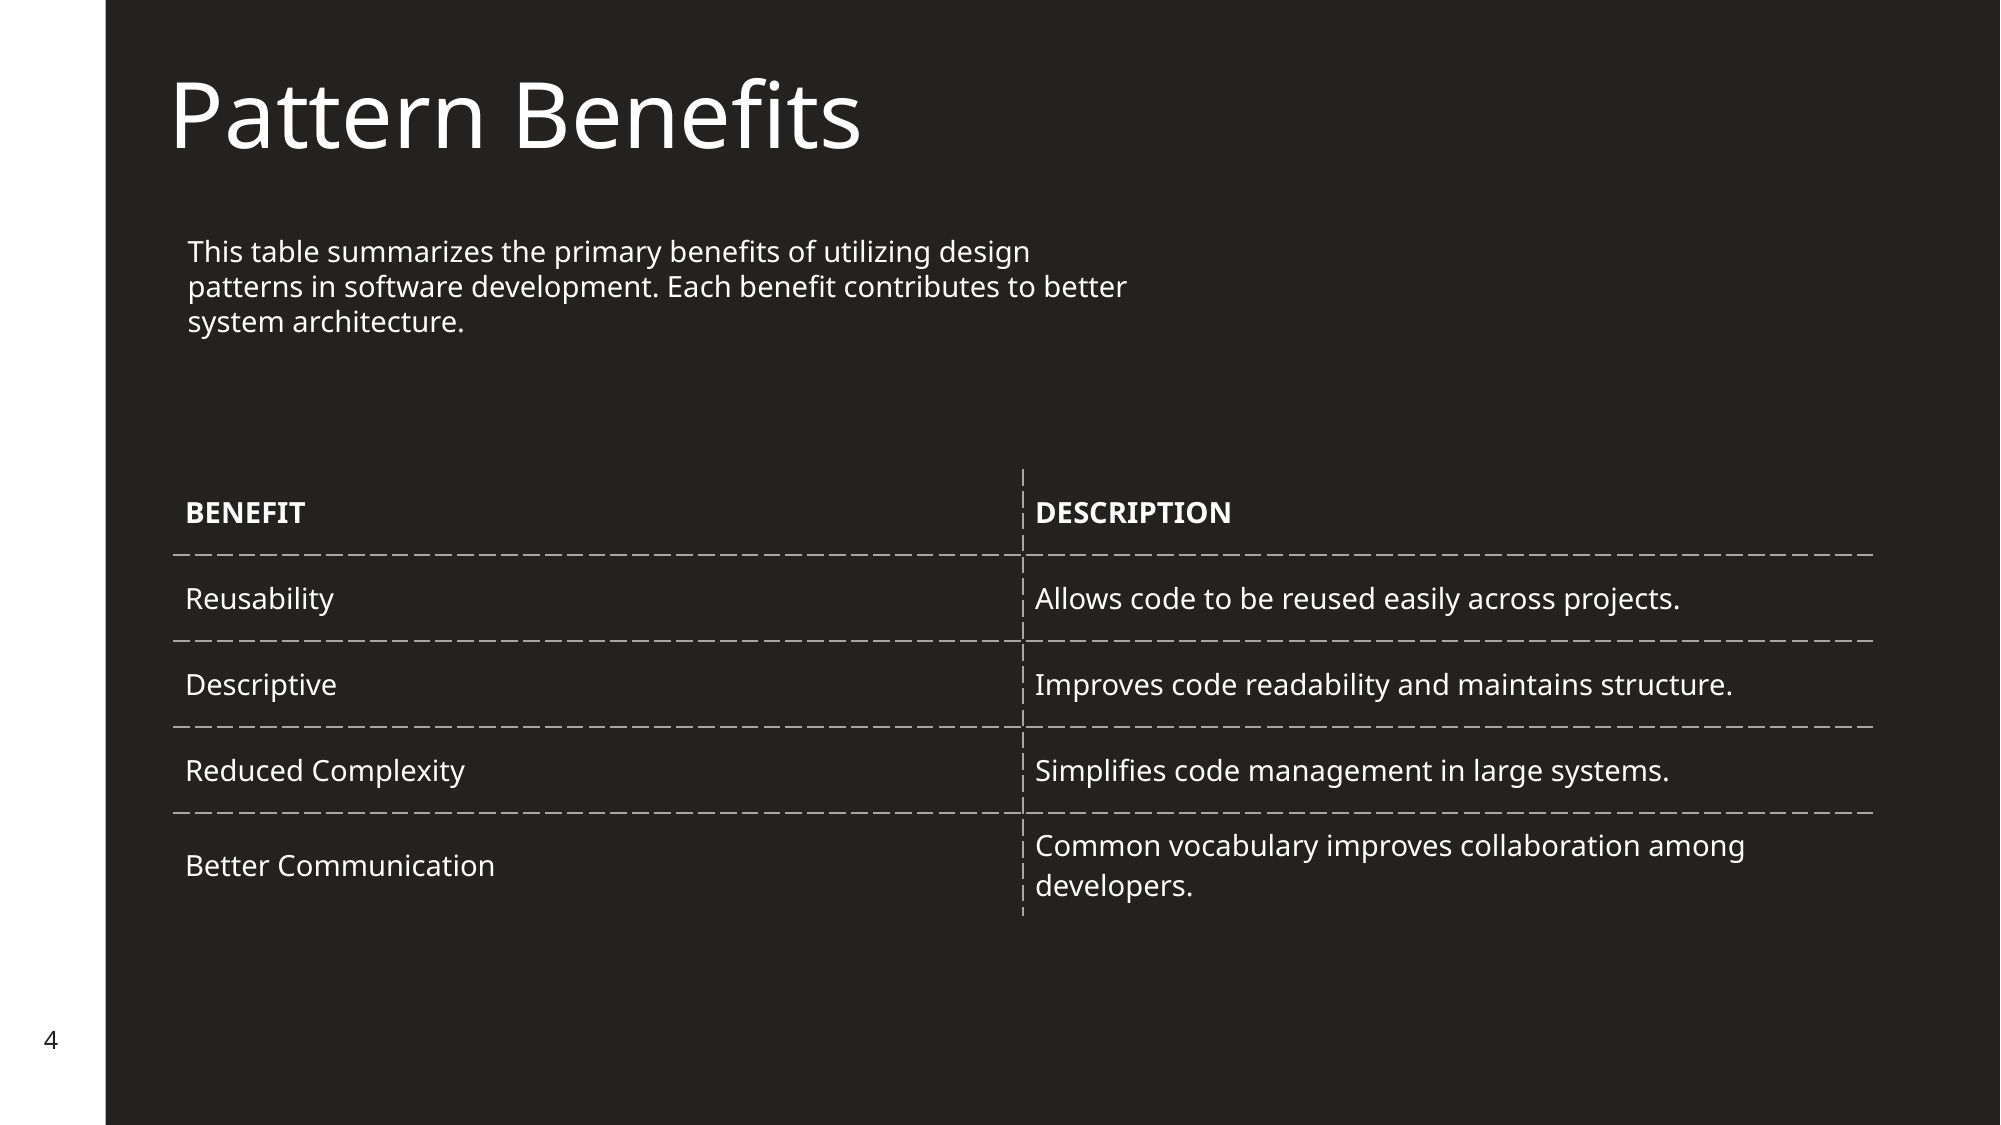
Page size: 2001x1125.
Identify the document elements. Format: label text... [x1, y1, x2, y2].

text_box This table summarizes the primary benefits of utilizing design patterns in software development. Each benefit contributes to better system architecture. [172, 220, 1163, 350]
table_header DESCRIPTION [1023, 469, 1873, 555]
table_cell Common vocabulary improves collaboration among developers. [1023, 813, 1873, 916]
table_header BENEFIT [173, 469, 1023, 555]
text_box Pattern Benefits [154, 49, 1844, 190]
table_cell Reusability [173, 555, 1023, 641]
table_cell Reduced Complexity [173, 727, 1023, 813]
table_cell Descriptive [173, 641, 1023, 727]
slide_number 4 [0, 1012, 103, 1071]
table_cell Better Communication [173, 813, 1023, 916]
table_cell Simplifies code management in large systems. [1023, 727, 1873, 813]
table_cell Improves code readability and maintains structure. [1023, 641, 1873, 727]
table_cell Allows code to be reused easily across projects. [1023, 555, 1873, 641]
